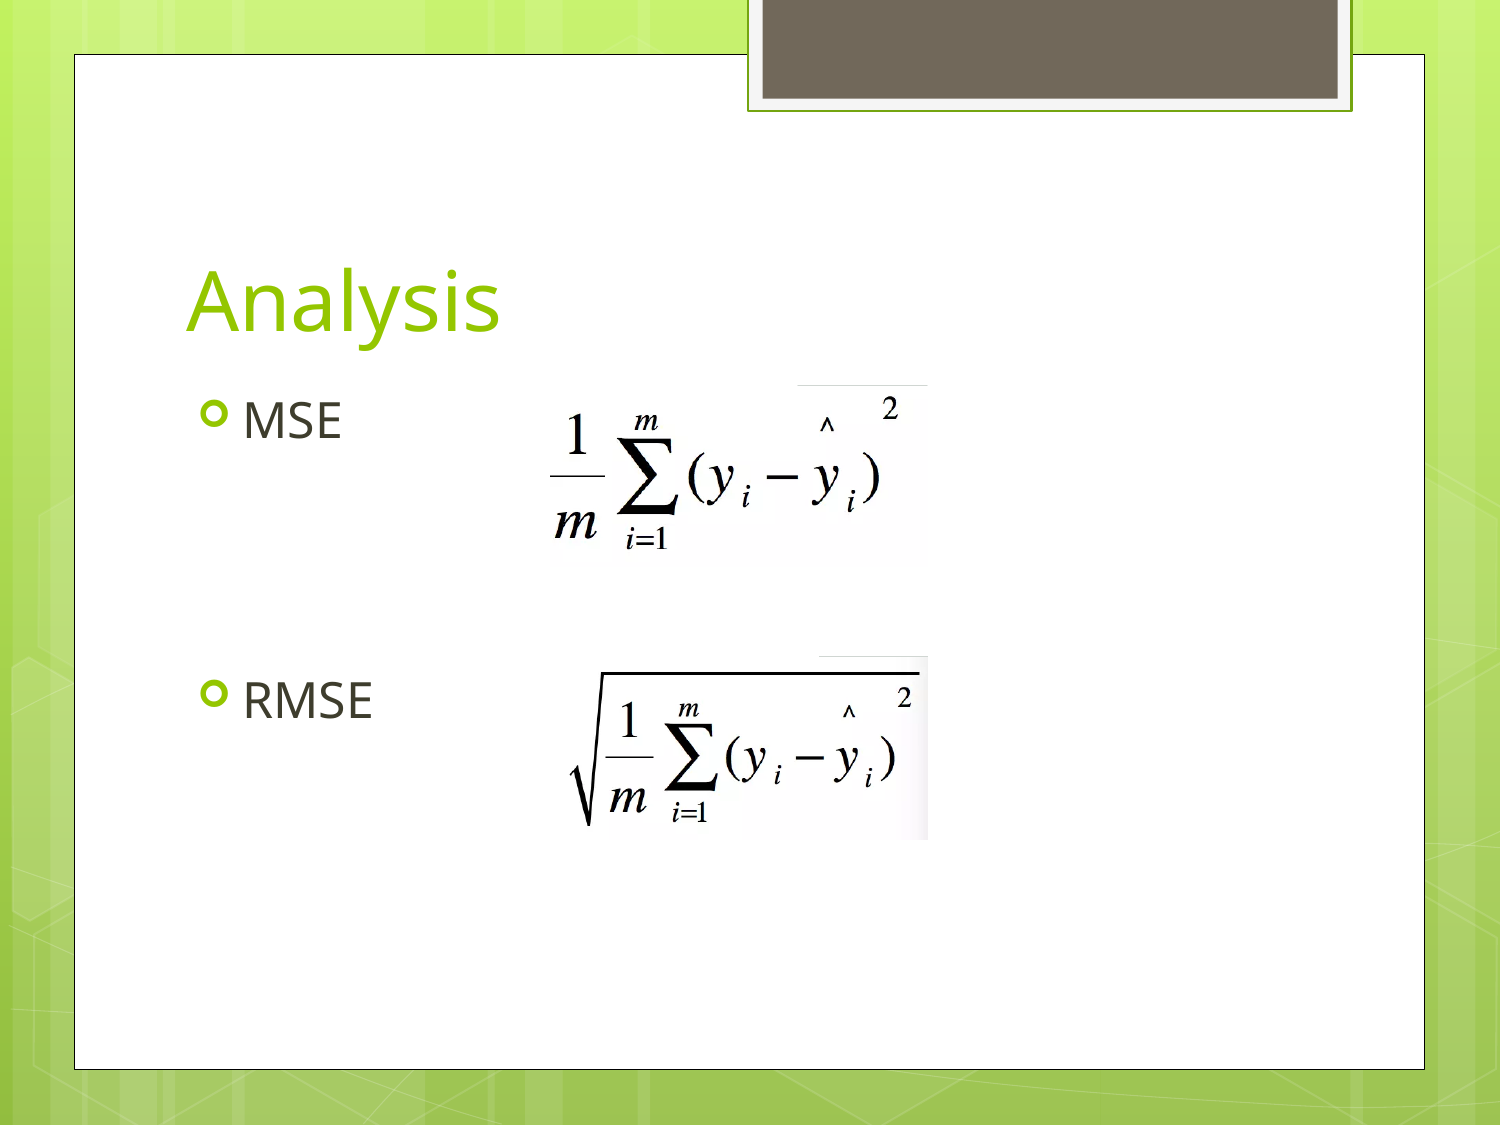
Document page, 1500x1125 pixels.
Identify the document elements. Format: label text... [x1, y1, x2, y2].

picture [552, 656, 928, 840]
title Analysis [171, 168, 1324, 357]
list MSE RMSE [171, 381, 1283, 957]
picture [526, 385, 928, 567]
